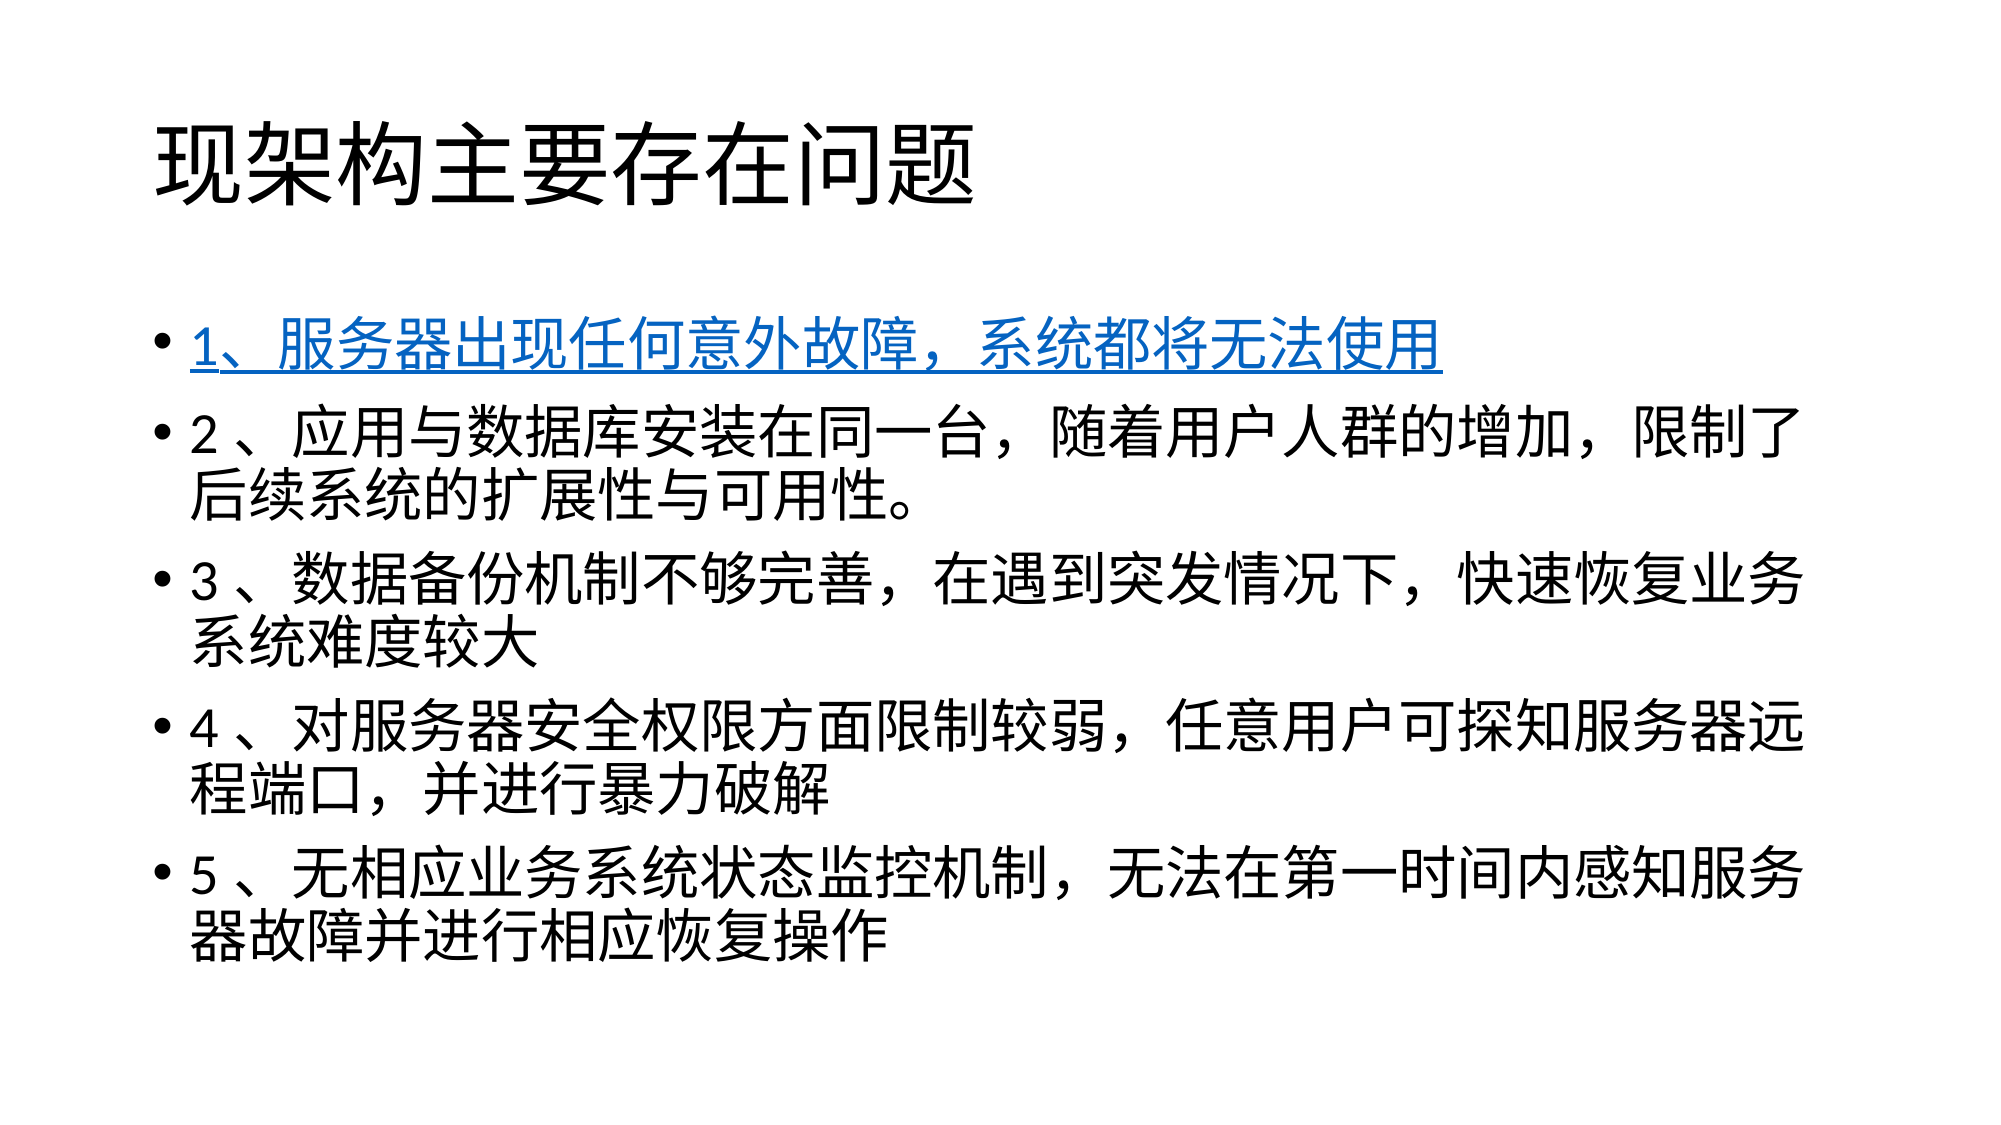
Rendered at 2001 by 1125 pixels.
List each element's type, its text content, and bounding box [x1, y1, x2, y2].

list 1、服务器出现任何意外故障，系统都将无法使用 2、应用与数据库安装在同一台，随着用户人群的增加，限制了后续系统的扩展性与可用性。 3、数据备份机制不够完善，在遇到突发情况下，快速恢复业务系统难度较大 4、对服务器安全权限方面限制较弱，任意用户可探知服务器远程端口，并进行暴力破解 5、无相应业务系统状态监控机制，无法在第一时间内感知服务器故障并进行相应恢复操作 [137, 299, 1863, 1014]
title 现架构主要存在问题 [137, 59, 1863, 278]
